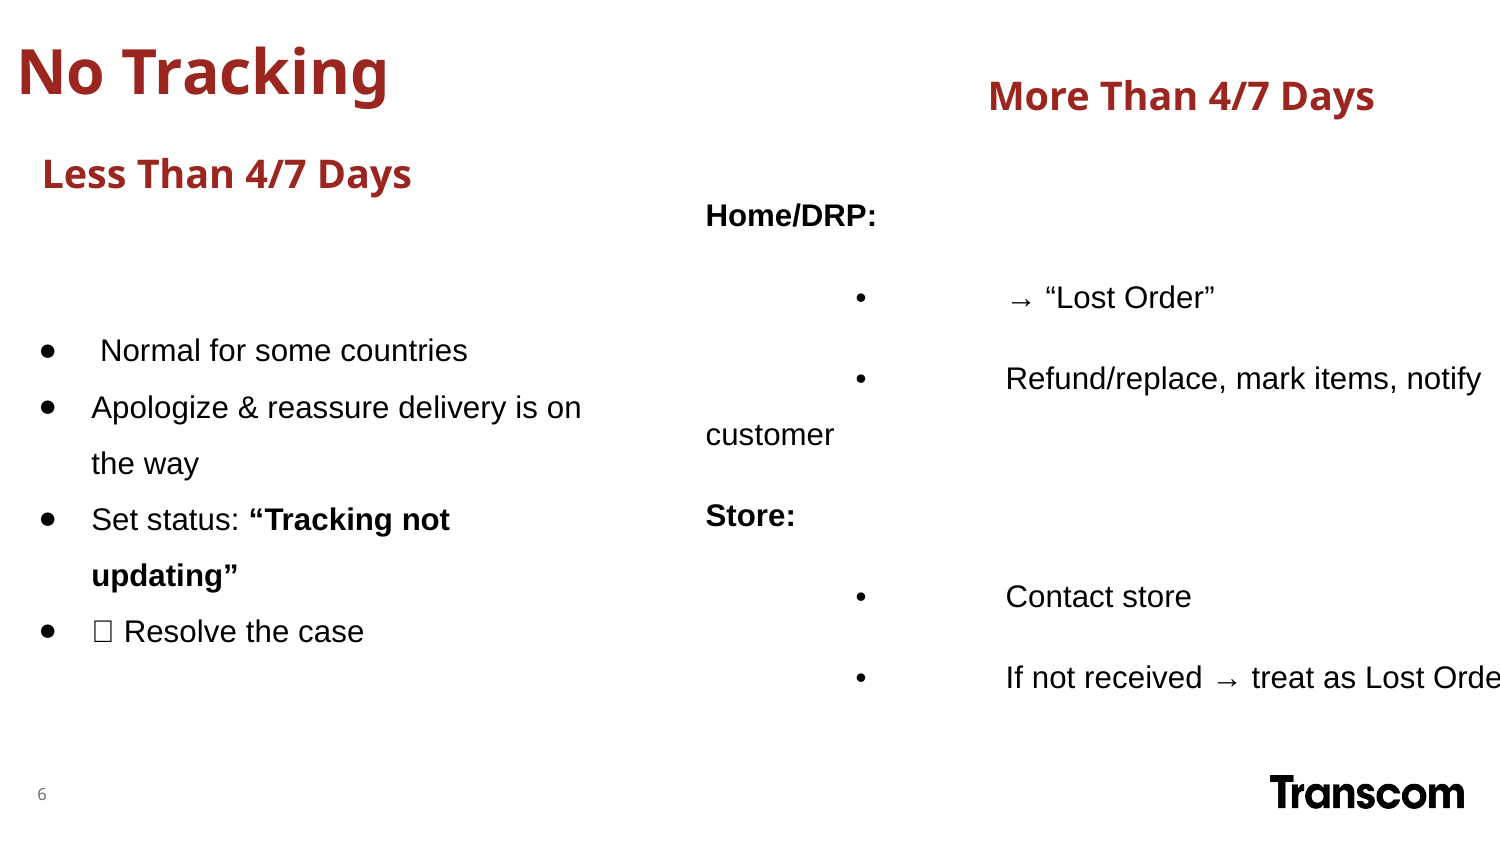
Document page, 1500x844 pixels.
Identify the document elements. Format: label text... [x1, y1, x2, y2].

text_box More Than 4/7 Days [972, 61, 1465, 135]
picture [1270, 775, 1464, 809]
slide_number ‹#› [37, 782, 97, 809]
list Normal for some countries Apologize & reassure delivery is on the way Set status: “Tracking not updating” ✅ Resolve the case [16, 311, 603, 844]
text_box Less Than 4/7 Days [16, 139, 509, 212]
title No Tracking [0, 40, 497, 83]
text_box Home/DRP: • → “Lost Order” • Refund/replace, mark items, notify customer Store: • Contact store • If not received → treat as Lost Order [690, 161, 1500, 710]
